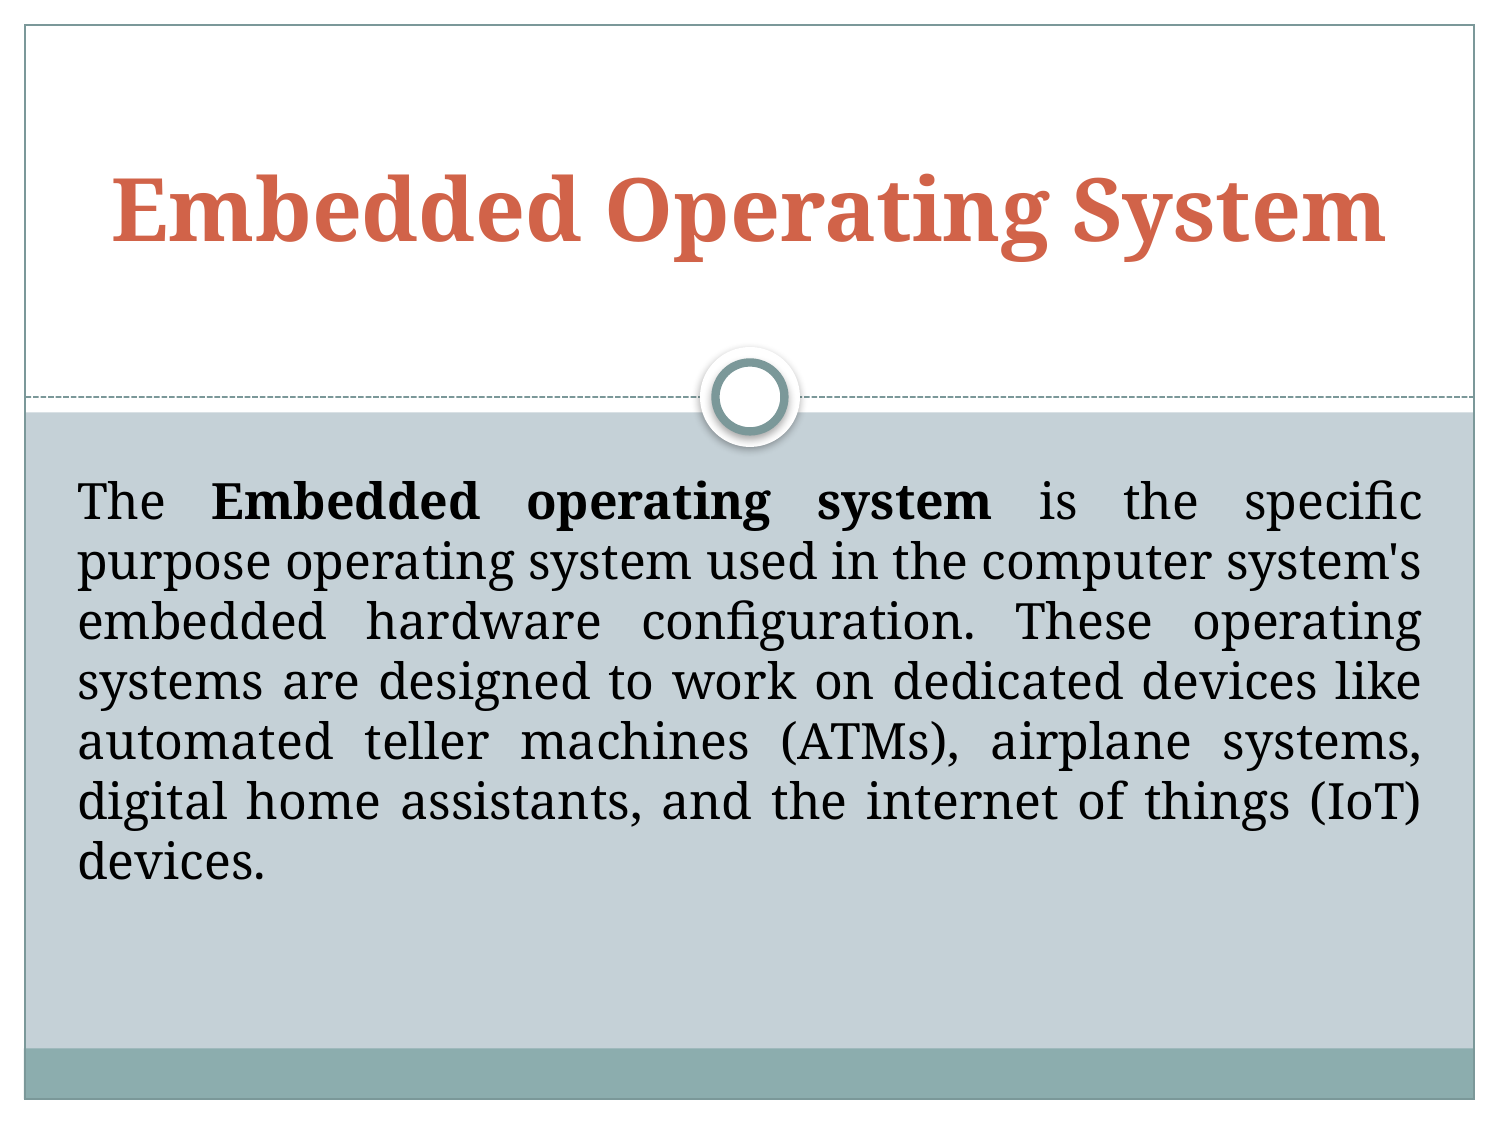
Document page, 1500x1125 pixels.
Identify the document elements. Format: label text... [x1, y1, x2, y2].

text_box The Embedded operating system is the specific purpose operating system used in the computer system's embedded hardware configuration. These operating systems are designed to work on dedicated devices like automated teller machines (ATMs), airplane systems, digital home assistants, and the internet of things (IoT) devices. [62, 462, 1438, 898]
title Embedded Operating System [62, 62, 1438, 350]
